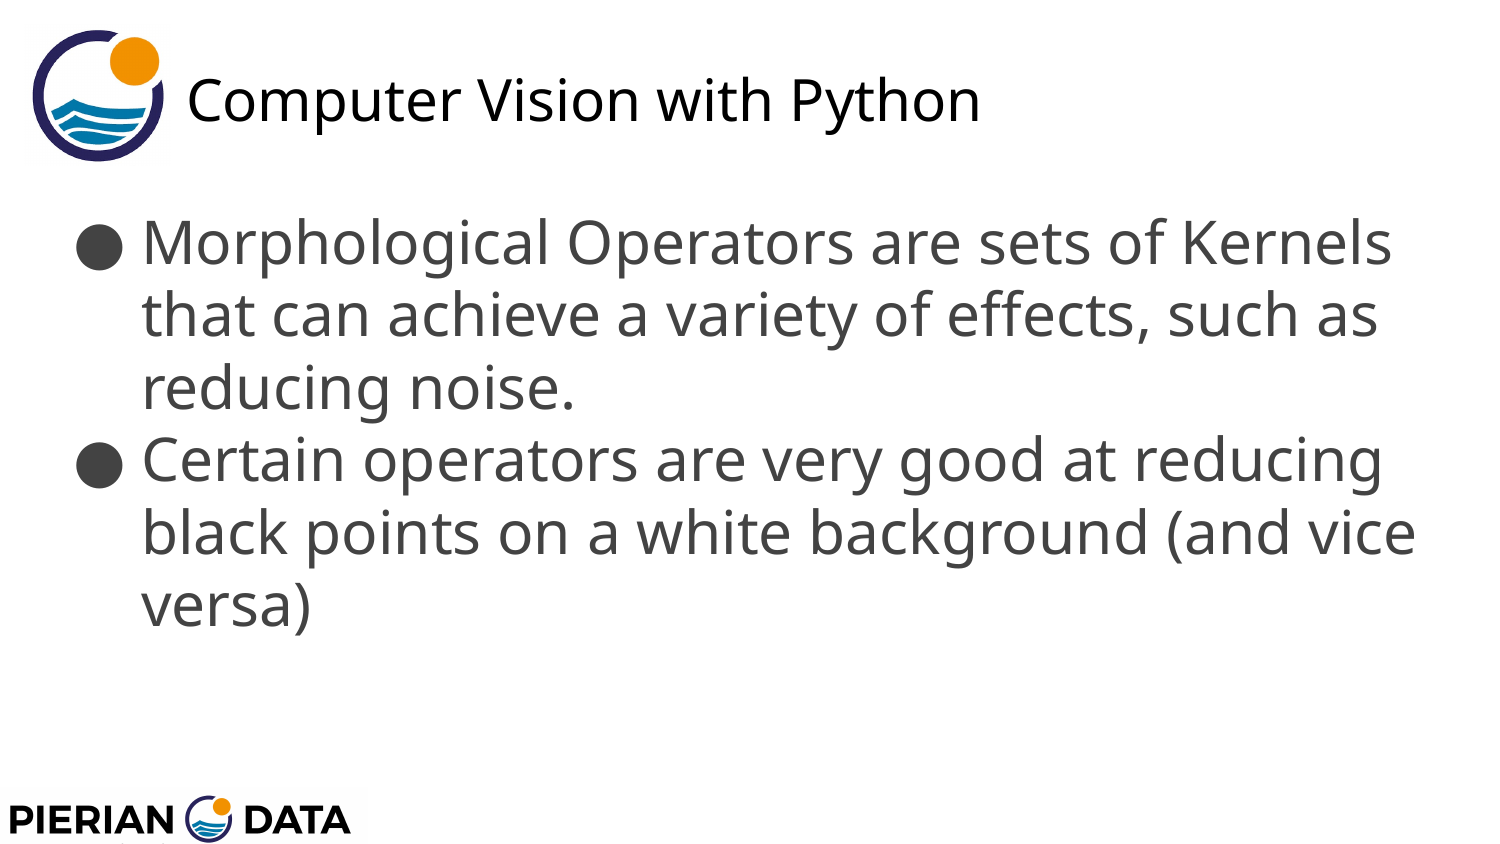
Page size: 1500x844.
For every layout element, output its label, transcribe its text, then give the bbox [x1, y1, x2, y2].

list Morphological Operators are sets of Kernels that can achieve a variety of effects, such as reducing noise. Certain operators are very good at reducing black points on a white background (and vice versa) [51, 189, 1476, 750]
picture [0, 787, 368, 844]
title Computer Vision with Python [176, 48, 1449, 143]
picture [24, 24, 172, 167]
